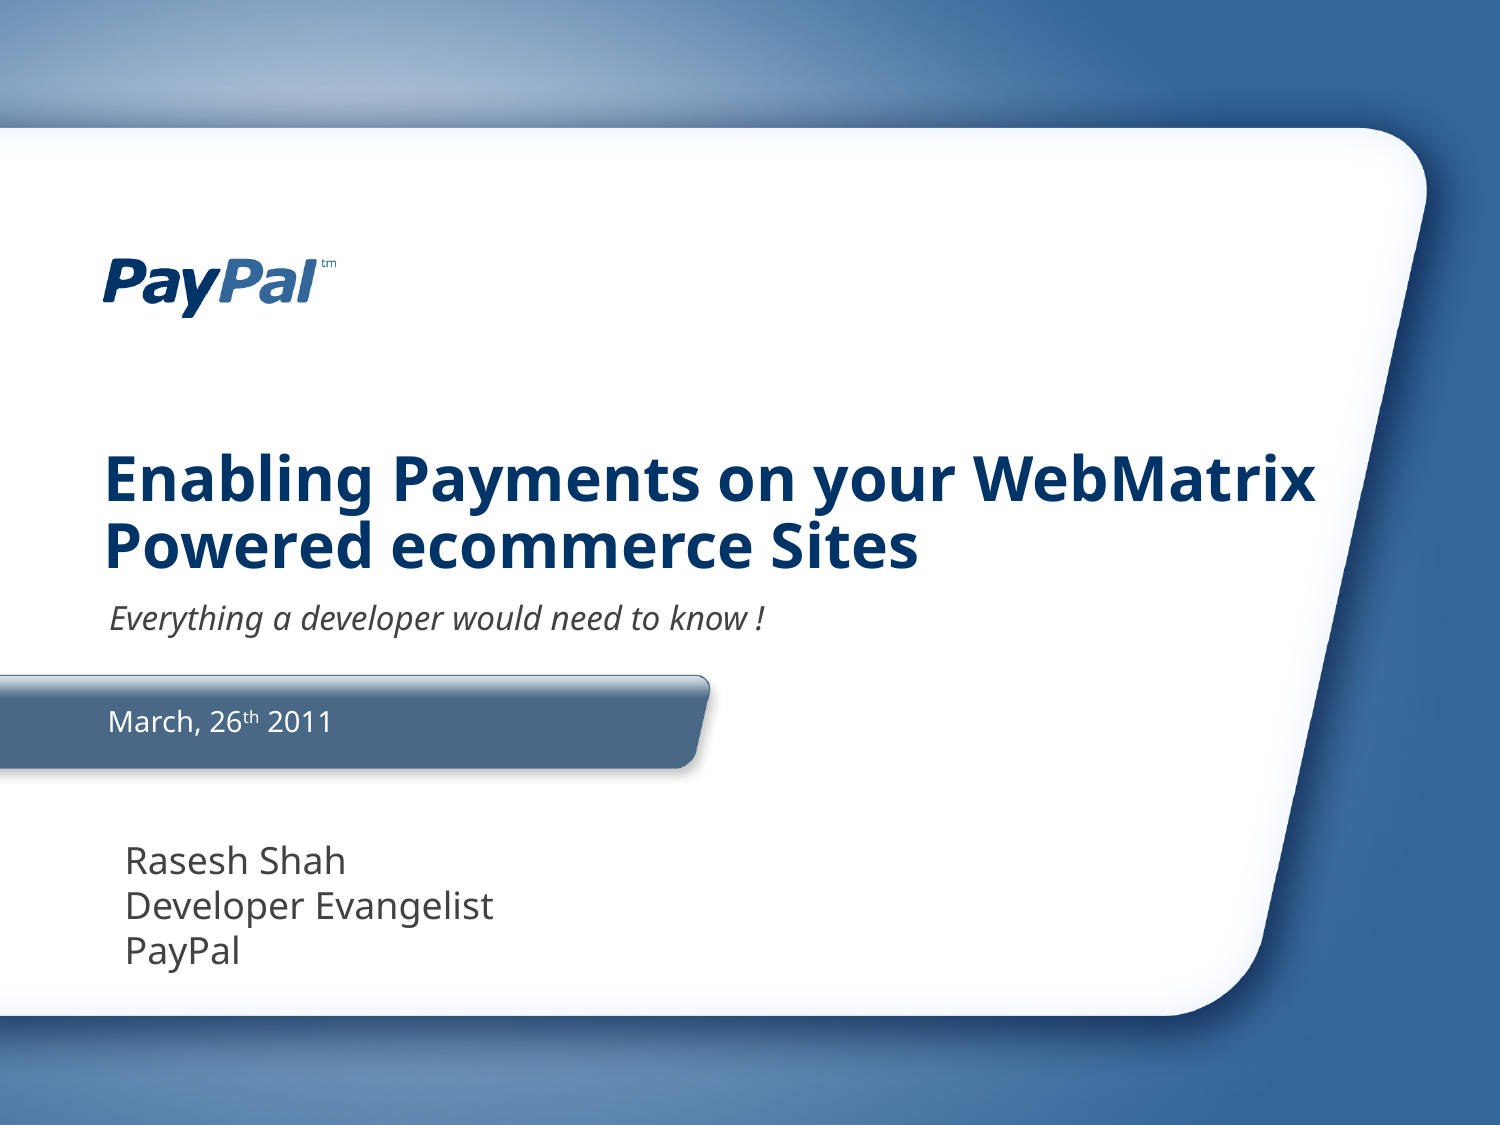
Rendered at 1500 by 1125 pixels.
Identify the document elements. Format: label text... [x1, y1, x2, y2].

picture [0, 0, 1500, 1125]
list March, 26th 2011 [93, 675, 677, 768]
list Enabling Payments on your WebMatrix Powered ecommerce Sites [88, 392, 1428, 590]
text_box Rasesh Shah Developer Evangelist PayPal [109, 829, 510, 980]
list Everything a developer would need to know ! [94, 589, 1039, 647]
